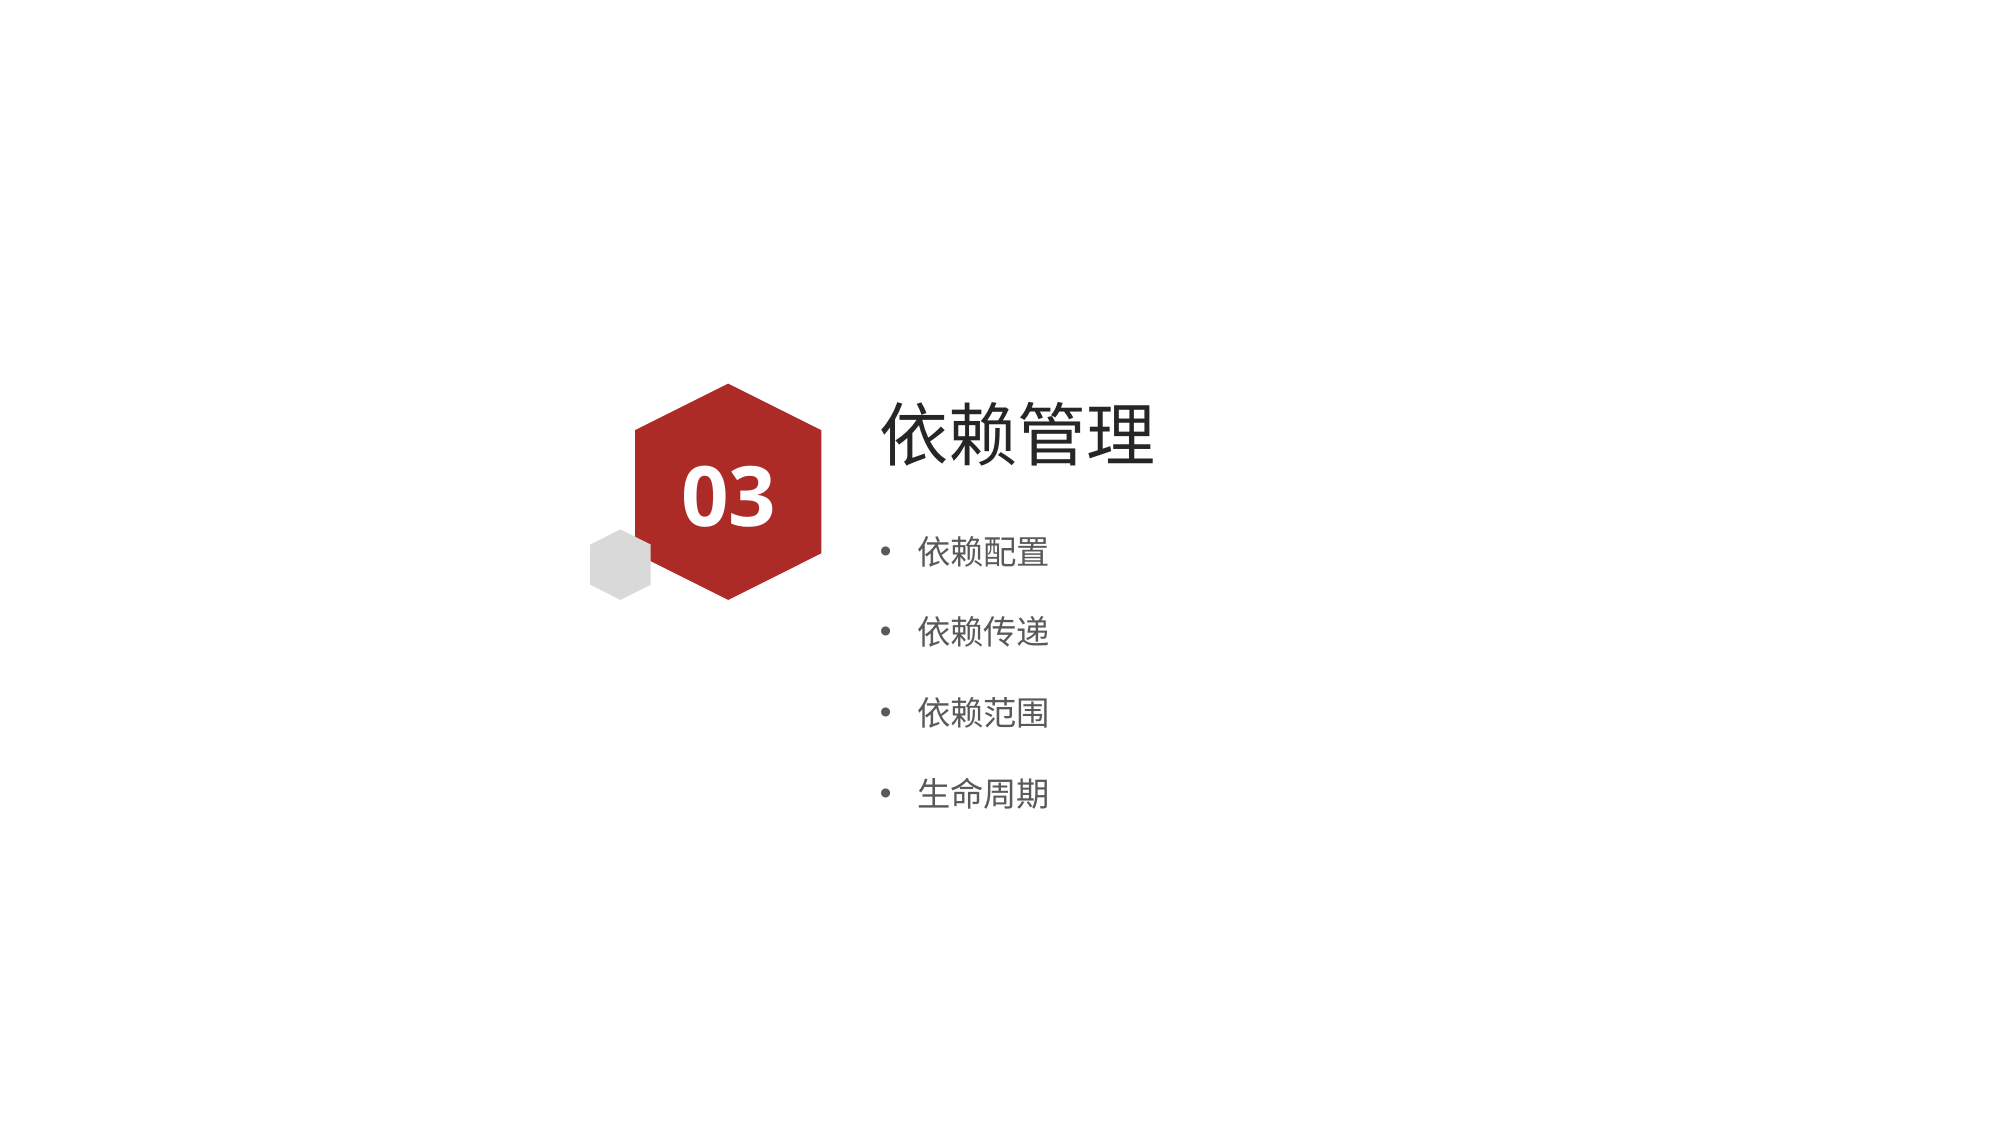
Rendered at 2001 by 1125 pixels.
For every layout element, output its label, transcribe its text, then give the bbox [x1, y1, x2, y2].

title 依赖管理 [864, 393, 1969, 484]
list 依赖配置 依赖传递 依赖范围 生命周期 [864, 503, 1313, 843]
list 03 [636, 404, 822, 594]
